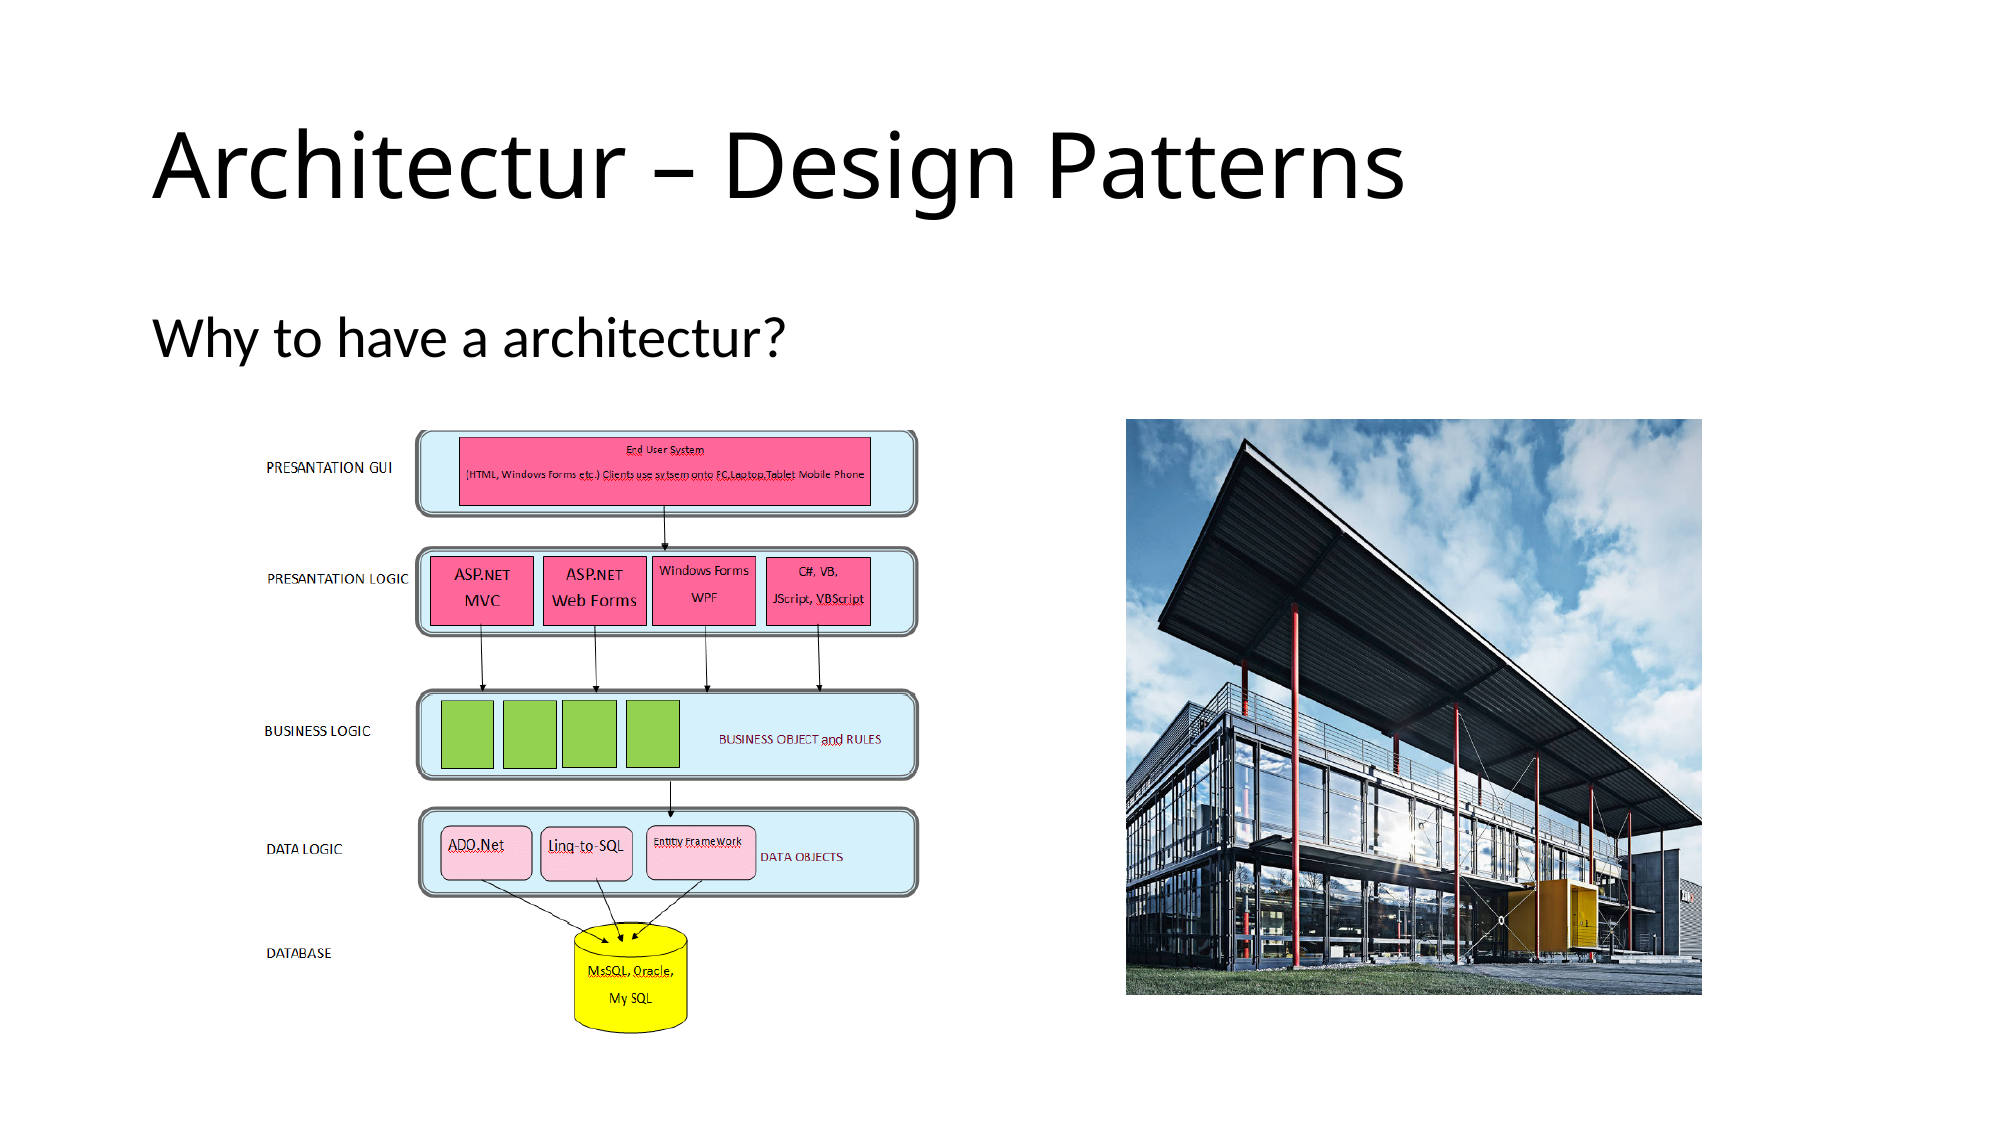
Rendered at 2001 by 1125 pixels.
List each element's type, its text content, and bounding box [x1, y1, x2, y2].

picture [255, 430, 923, 1036]
picture [1126, 419, 1702, 995]
title Architectur – Design Patterns [137, 59, 1863, 278]
list Why to have a architectur? [137, 299, 1863, 1014]
